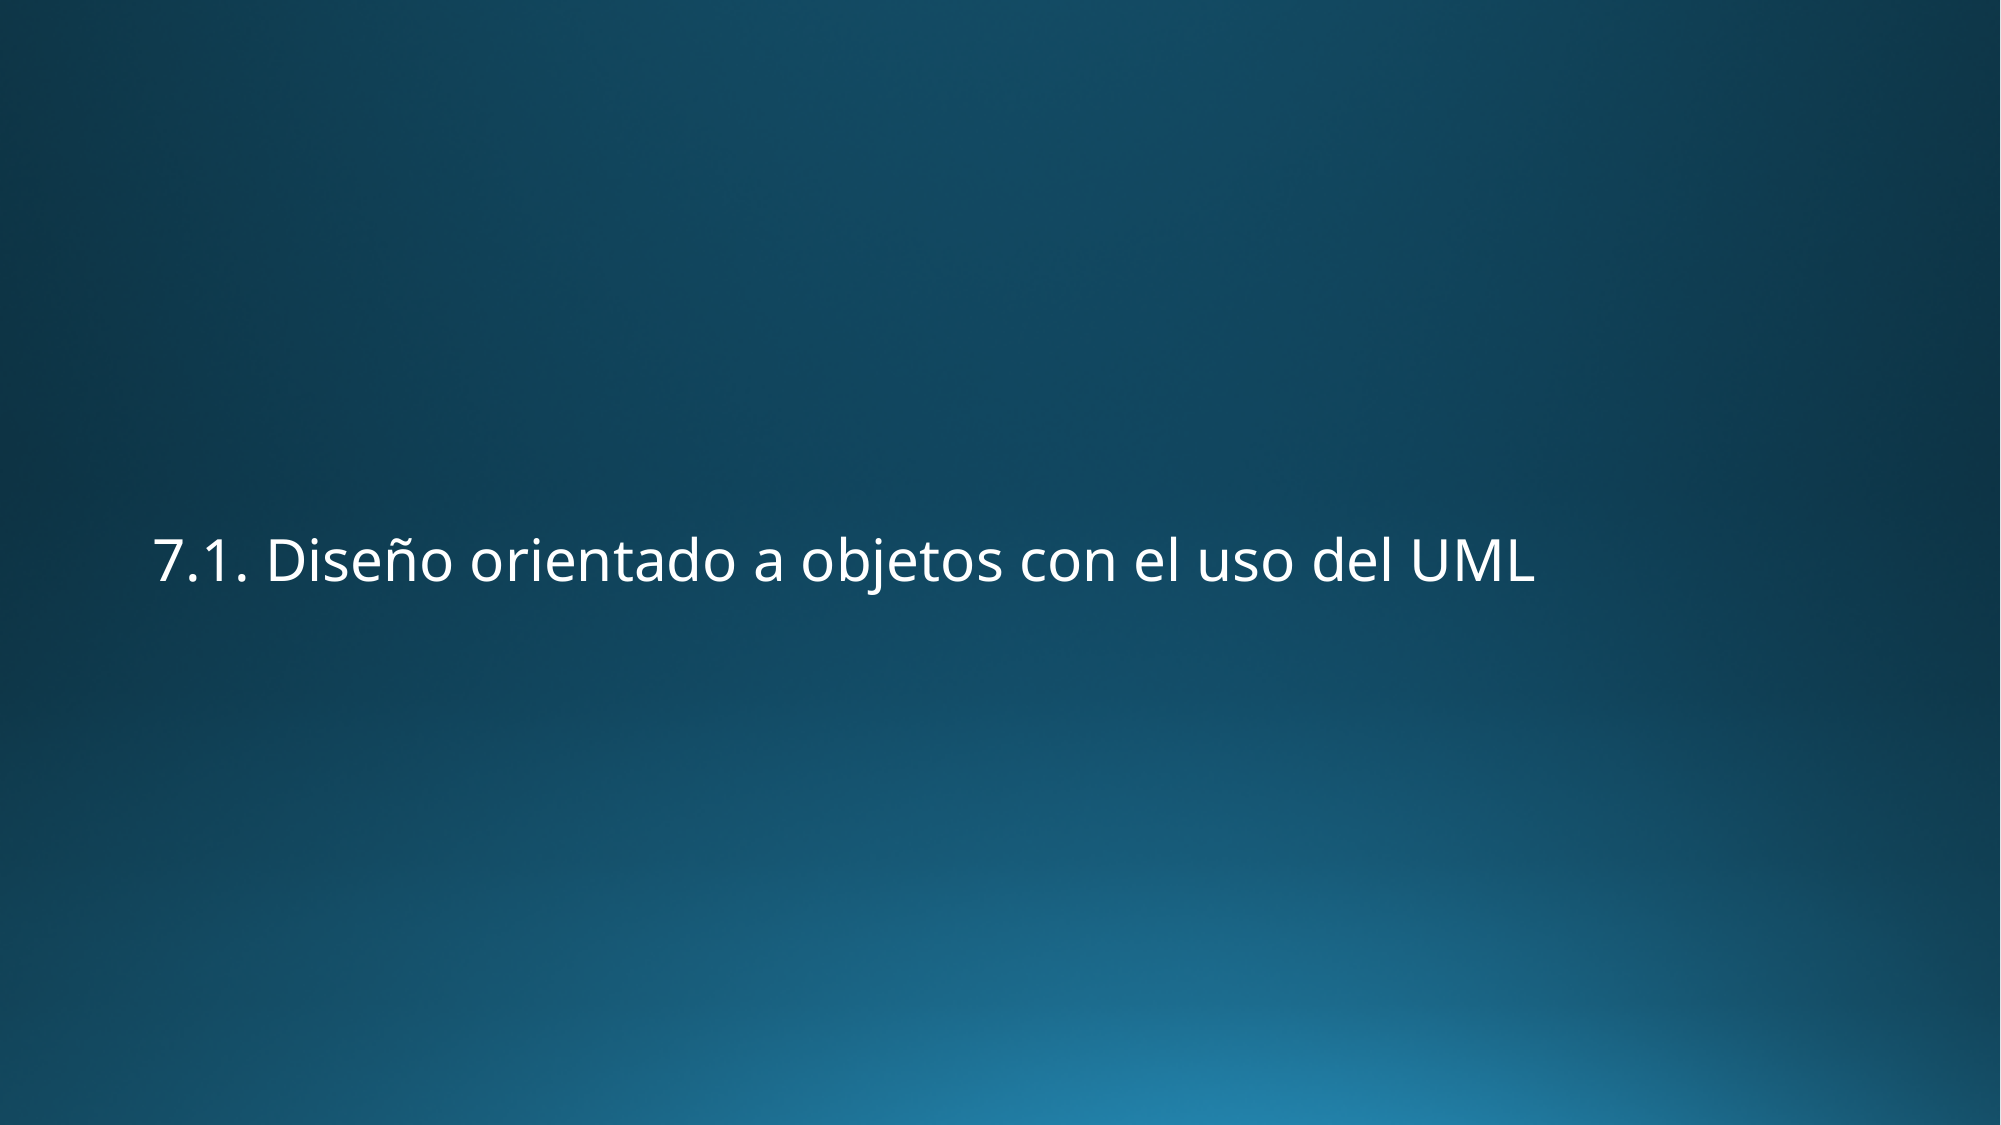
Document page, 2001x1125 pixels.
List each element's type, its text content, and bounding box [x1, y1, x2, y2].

picture [0, 0, 2001, 1125]
title 7.1. Diseño orientado a objetos con el uso del UML [137, 453, 1863, 672]
